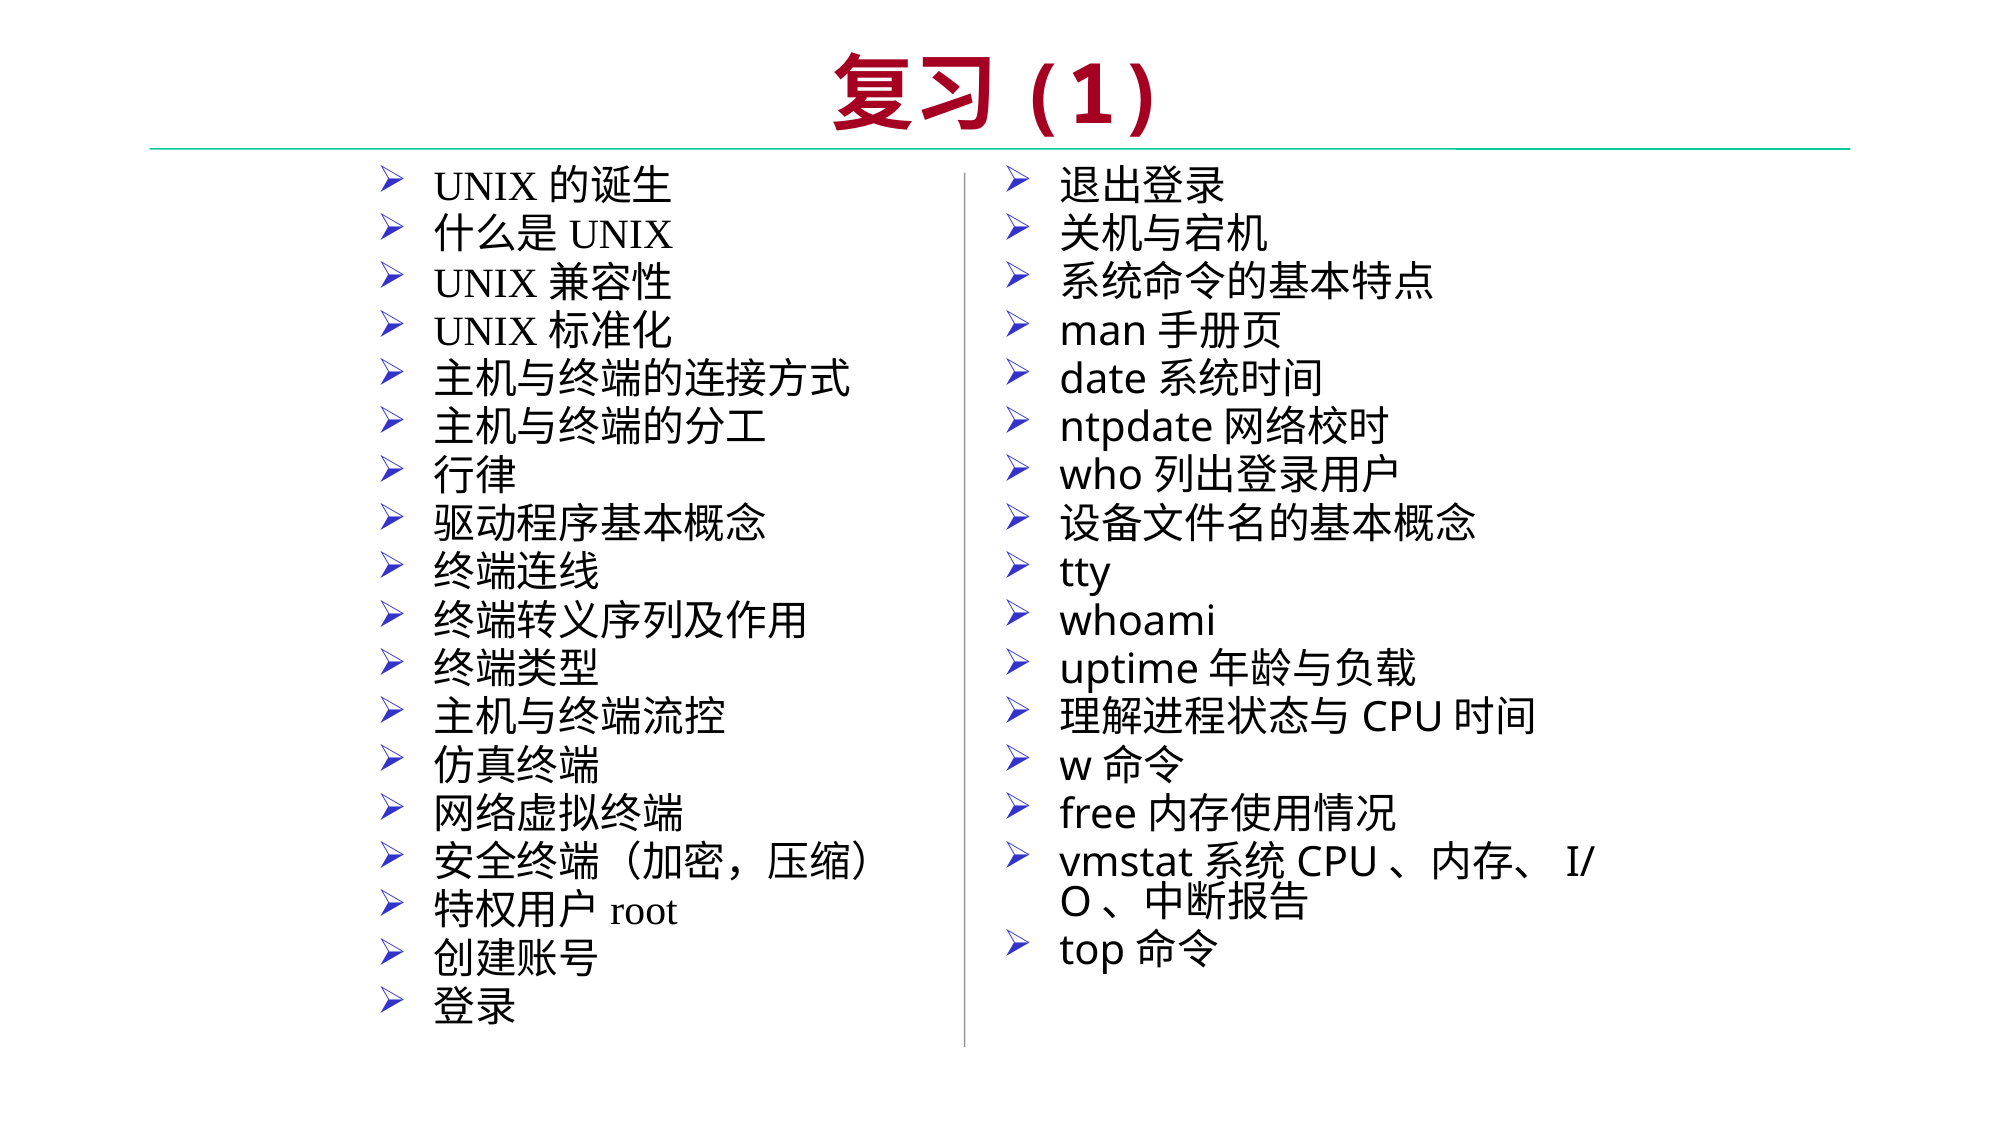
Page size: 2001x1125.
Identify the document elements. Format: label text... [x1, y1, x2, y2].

list UNIX的诞生 什么是UNIX UNIX兼容性 UNIX标准化 主机与终端的连接方式 主机与终端的分工 行律 驱动程序基本概念 终端连线 终端转义序列及作用 终端类型 主机与终端流控 仿真终端 网络虚拟终端 安全终端（加密，压缩） 特权用户root 创建账号 登录 [362, 160, 930, 1083]
title 复习(1) [149, 31, 1850, 150]
text_box 退出登录 关机与宕机 系统命令的基本特点 man手册页 date系统时间 ntpdate网络校时 who列出登录用户 设备文件名的基本概念 tty whoami uptime年龄与负载 理解进程状态与CPU时间 w命令 free内存使用情况 vmstat系统CPU、内存、I/O、中断报告 top命令 [988, 160, 1662, 1047]
